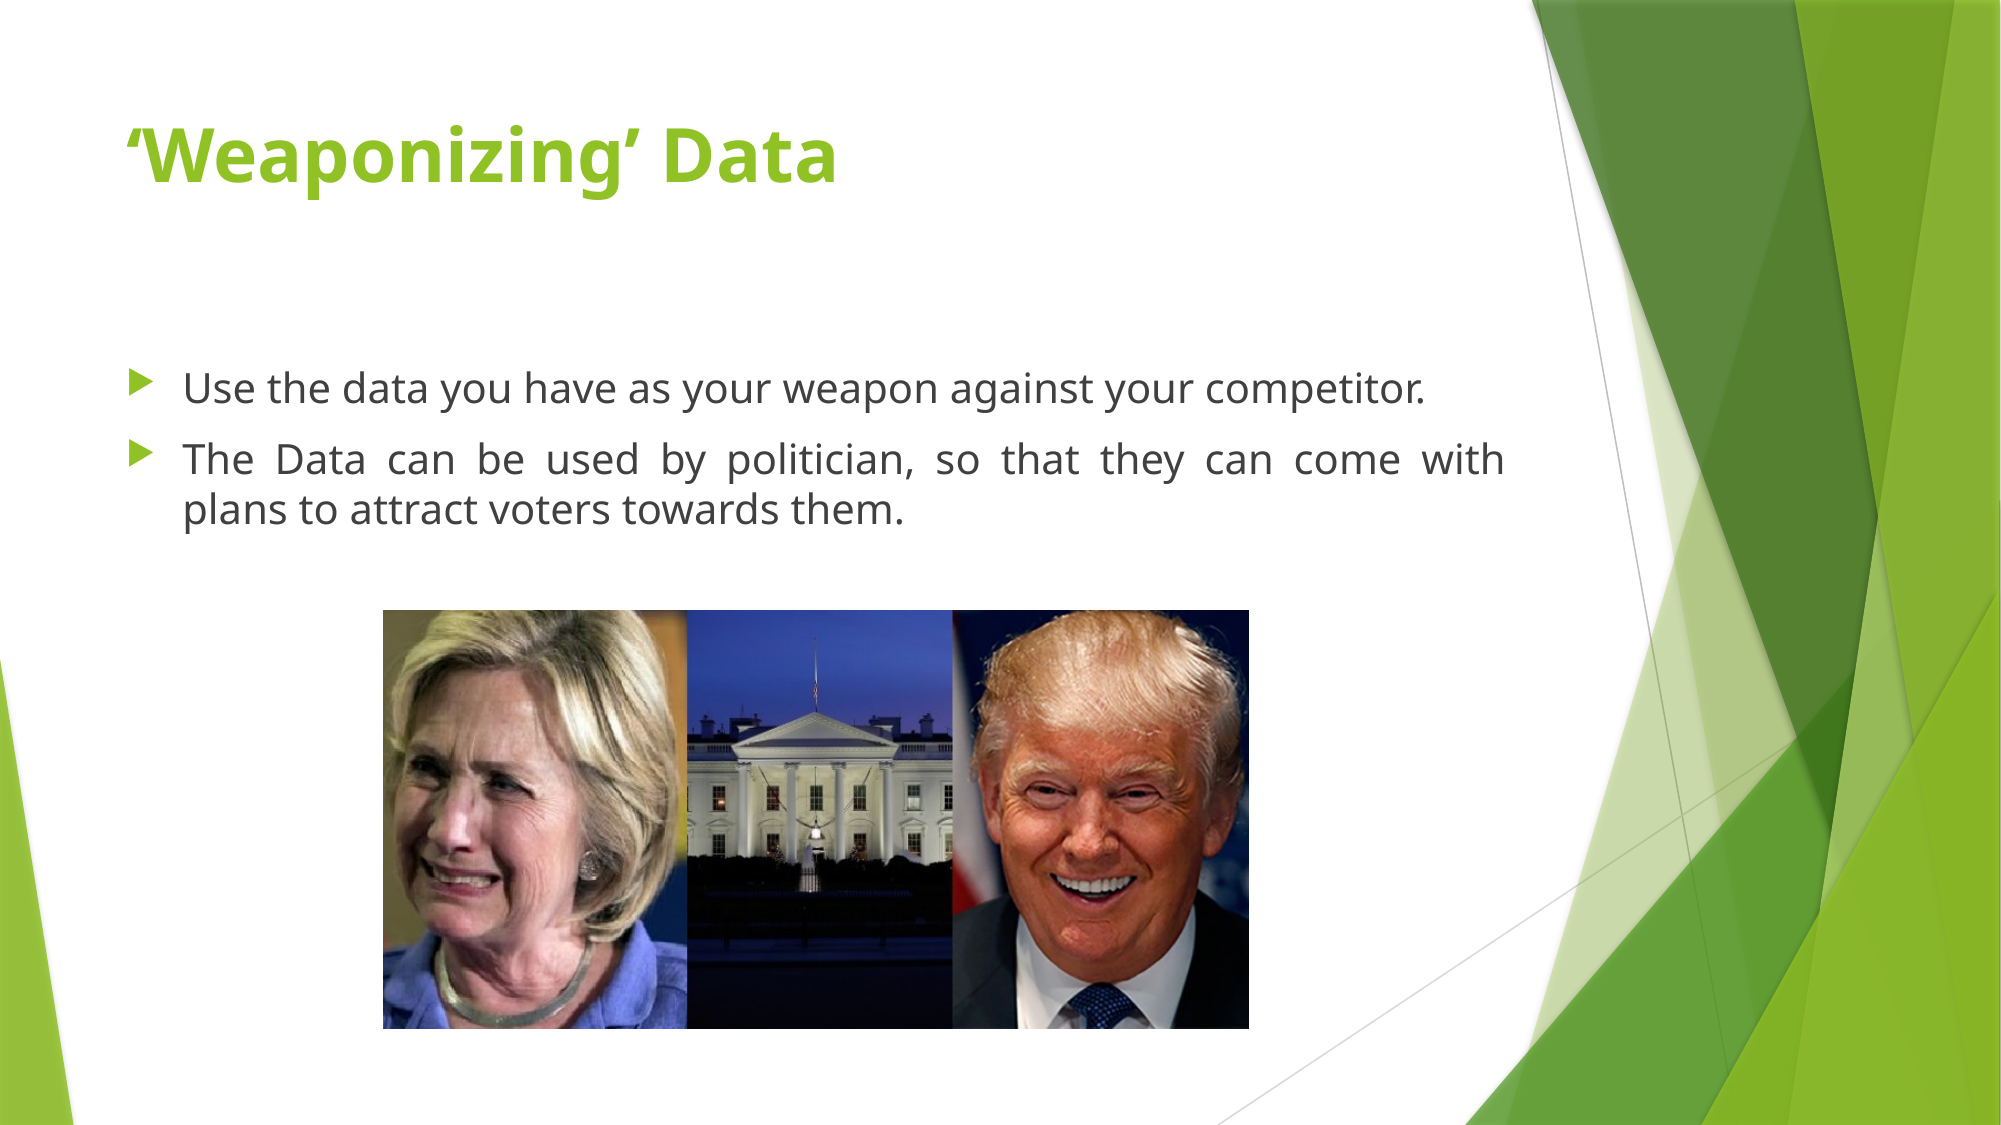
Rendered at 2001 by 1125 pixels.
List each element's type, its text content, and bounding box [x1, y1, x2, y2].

picture [382, 609, 1250, 1030]
title ‘Weaponizing’ Data [111, 99, 1522, 317]
list Use the data you have as your weapon against your competitor. The Data can be used by politician, so that they can come with plans to attract voters towards them. [111, 354, 1522, 992]
